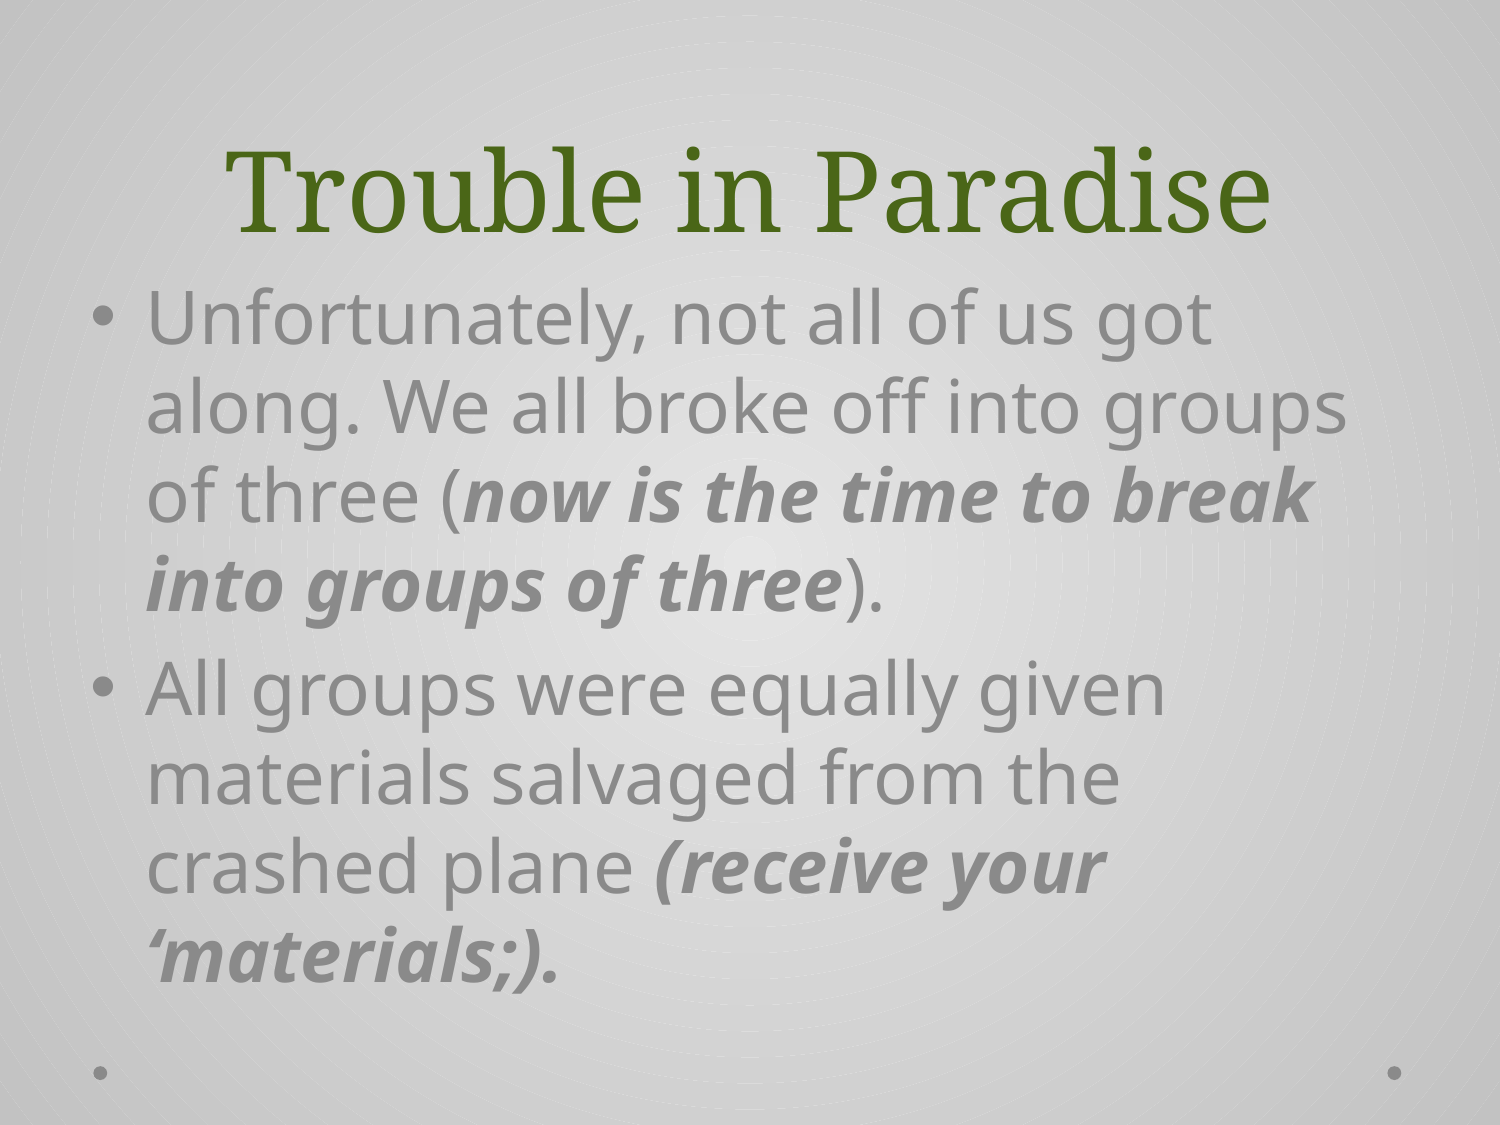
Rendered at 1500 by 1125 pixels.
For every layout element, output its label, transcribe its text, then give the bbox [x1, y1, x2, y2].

title Trouble in Paradise [75, 0, 1425, 262]
list Unfortunately, not all of us got along. We all broke off into groups of three (now is the time to break into groups of three). All groups were equally given materials salvaged from the crashed plane (receive your ‘materials;). [75, 262, 1425, 1005]
